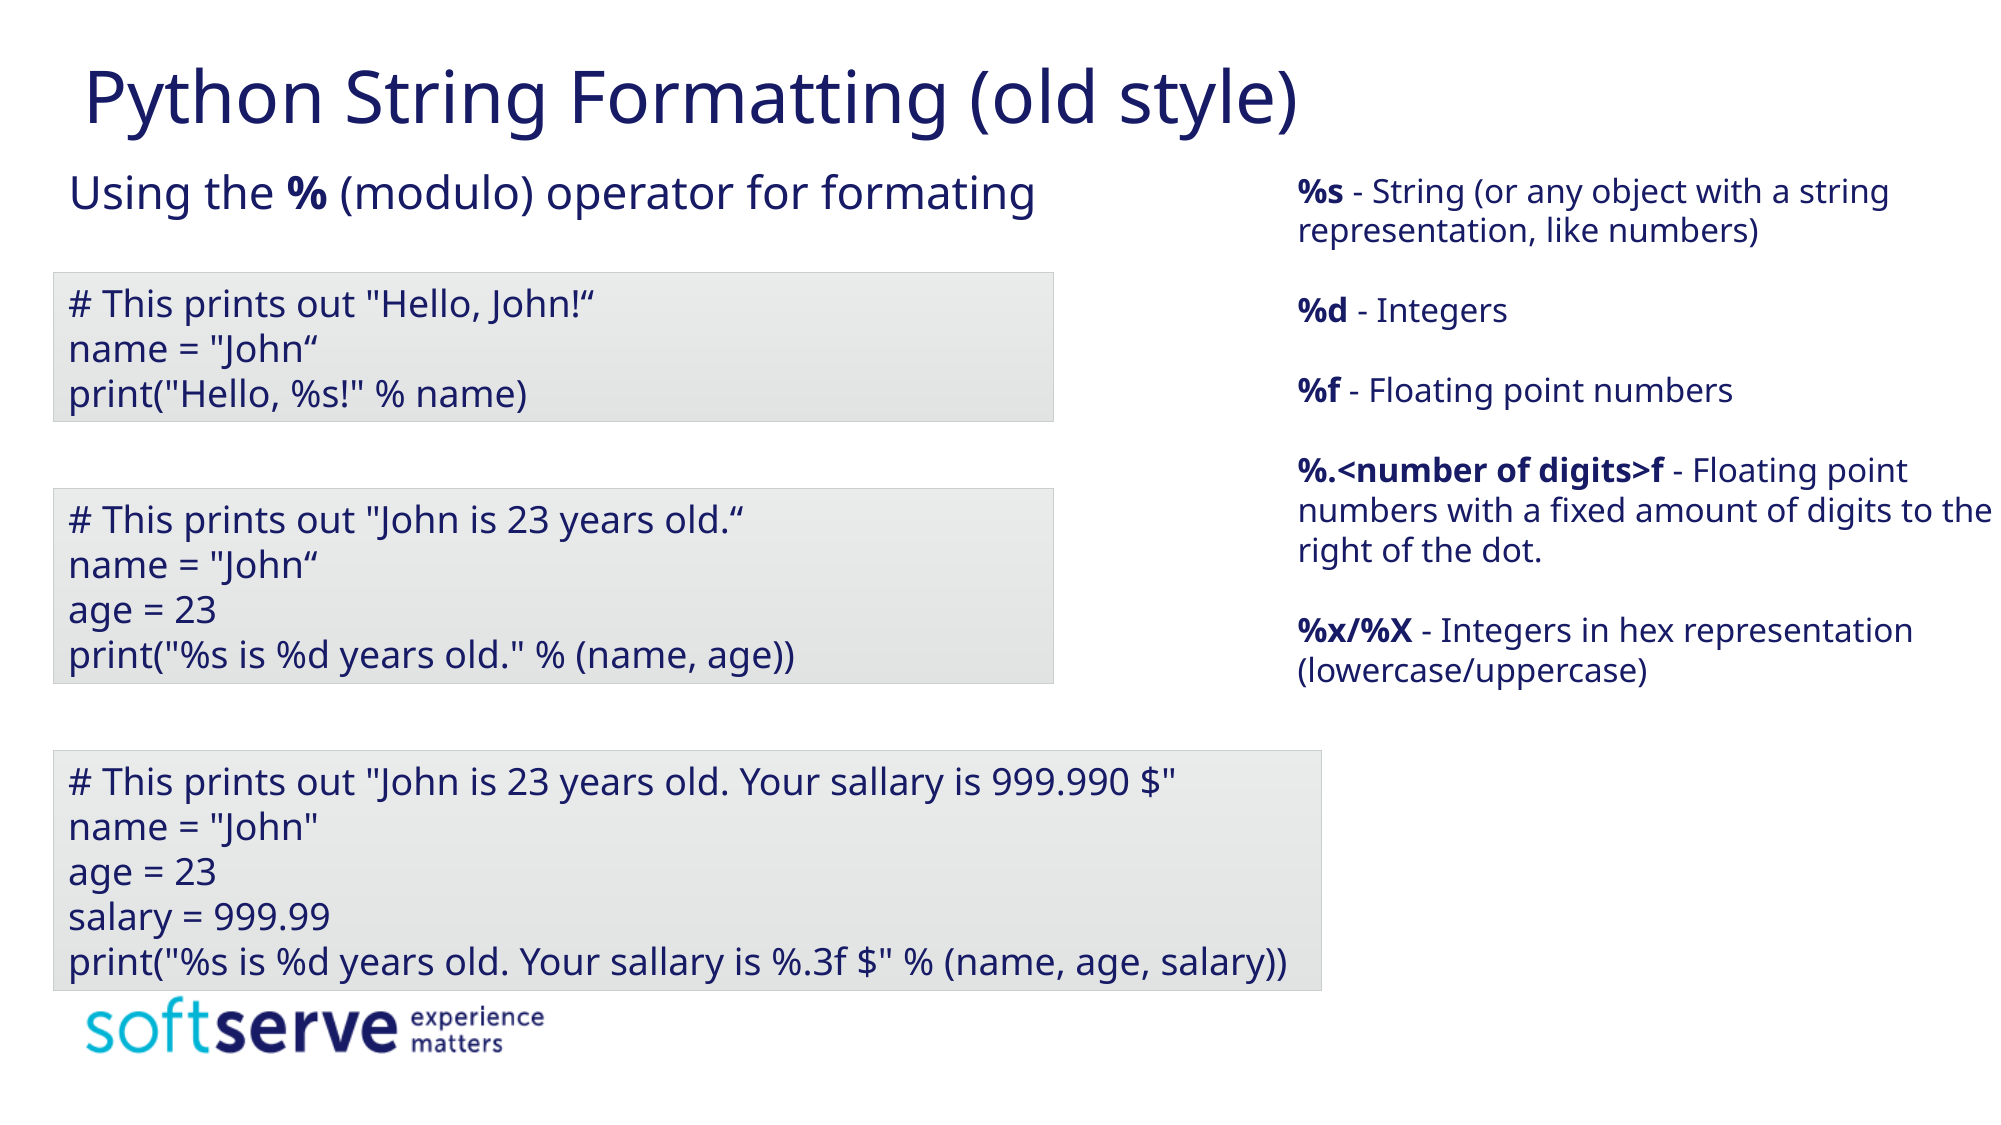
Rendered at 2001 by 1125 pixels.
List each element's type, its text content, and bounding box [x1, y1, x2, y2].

text_box # This prints out "John is 23 years old. Your sallary is 999.990 $" name = "John" age = 23 salary = 999.99 print("%s is %d years old. Your sallary is %.3f $" % (name, age, salary)) [53, 750, 1322, 991]
title Python String Formatting (old style) [68, 56, 1957, 143]
text_box # This prints out "Hello, John!“ name = "John“ print("Hello, %s!" % name) [53, 272, 1054, 422]
text_box %s - String (or any object with a string representation, like numbers) %d - Integers %f - Floating point numbers %.<number of digits>f - Floating point numbers with a fixed amount of digits to the right of the dot. %x/%X - Integers in hex representation (lowercase/uppercase) [1282, 162, 2000, 697]
list Using the % (modulo) operator for formating [53, 162, 1282, 224]
text_box # This prints out "John is 23 years old.“ name = "John“ age = 23 print("%s is %d years old." % (name, age)) [53, 488, 1054, 684]
